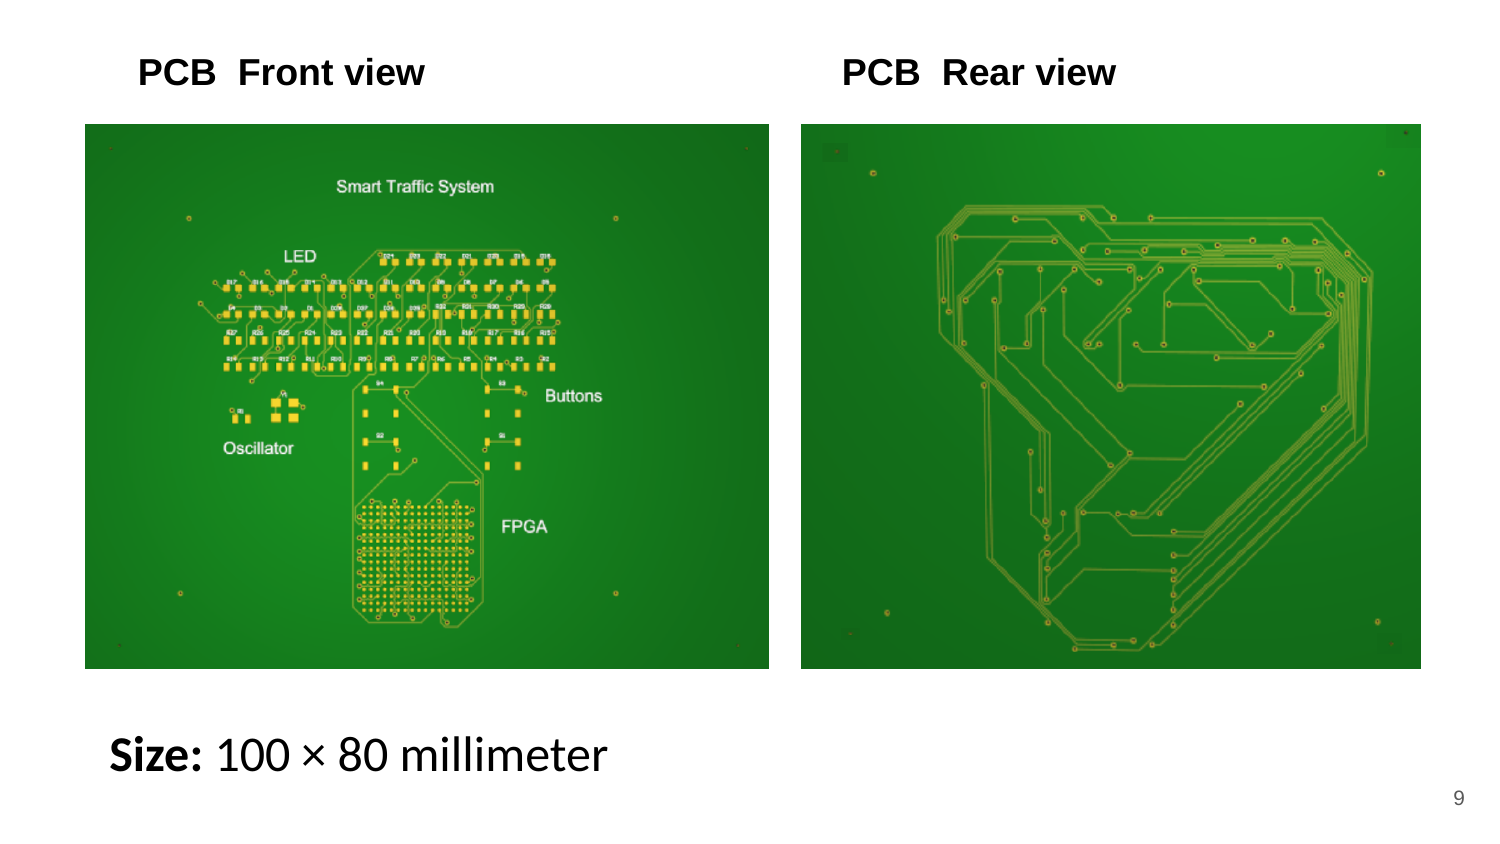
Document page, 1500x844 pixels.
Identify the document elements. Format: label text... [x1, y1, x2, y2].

text_box PCB Rear view [826, 32, 1395, 108]
text_box Size: 100 × 80 millimeter [94, 706, 1083, 797]
text_box PCB Front view [122, 32, 691, 108]
slide_number ‹#› [1389, 764, 1480, 830]
picture [85, 123, 769, 669]
picture [801, 123, 1421, 669]
